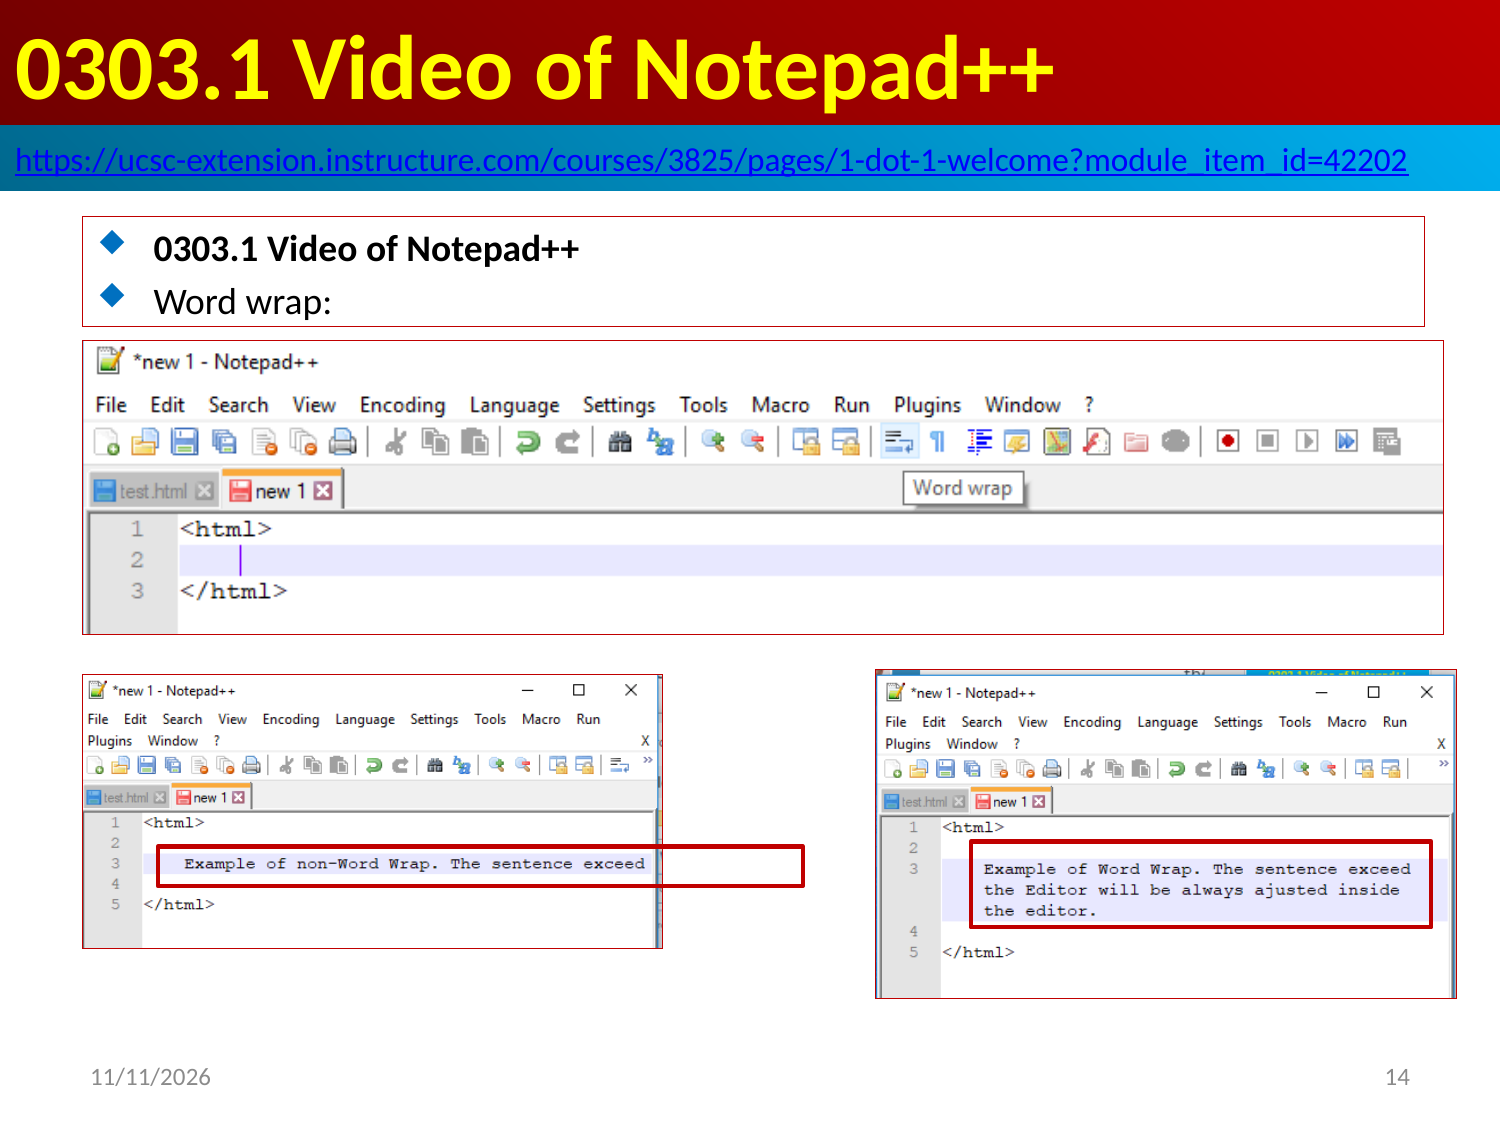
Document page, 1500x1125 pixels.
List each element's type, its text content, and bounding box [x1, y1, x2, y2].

text_box [668, 844, 805, 888]
subtitle 0303.1 Video of Notepad++ Word wrap: [82, 216, 1425, 327]
picture [81, 340, 1444, 635]
title 0303.1 Video of Notepad++ [0, 0, 1500, 125]
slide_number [75, 1042, 425, 1109]
text_box https://ucsc-extension.instructure.com/courses/3825/pages/1-dot-1-welcome?module_item_id=42202 [0, 125, 1500, 191]
picture [81, 673, 663, 949]
slide_number 14 [1074, 1042, 1425, 1109]
text_box [119, 52, 183, 109]
picture [875, 669, 1457, 999]
